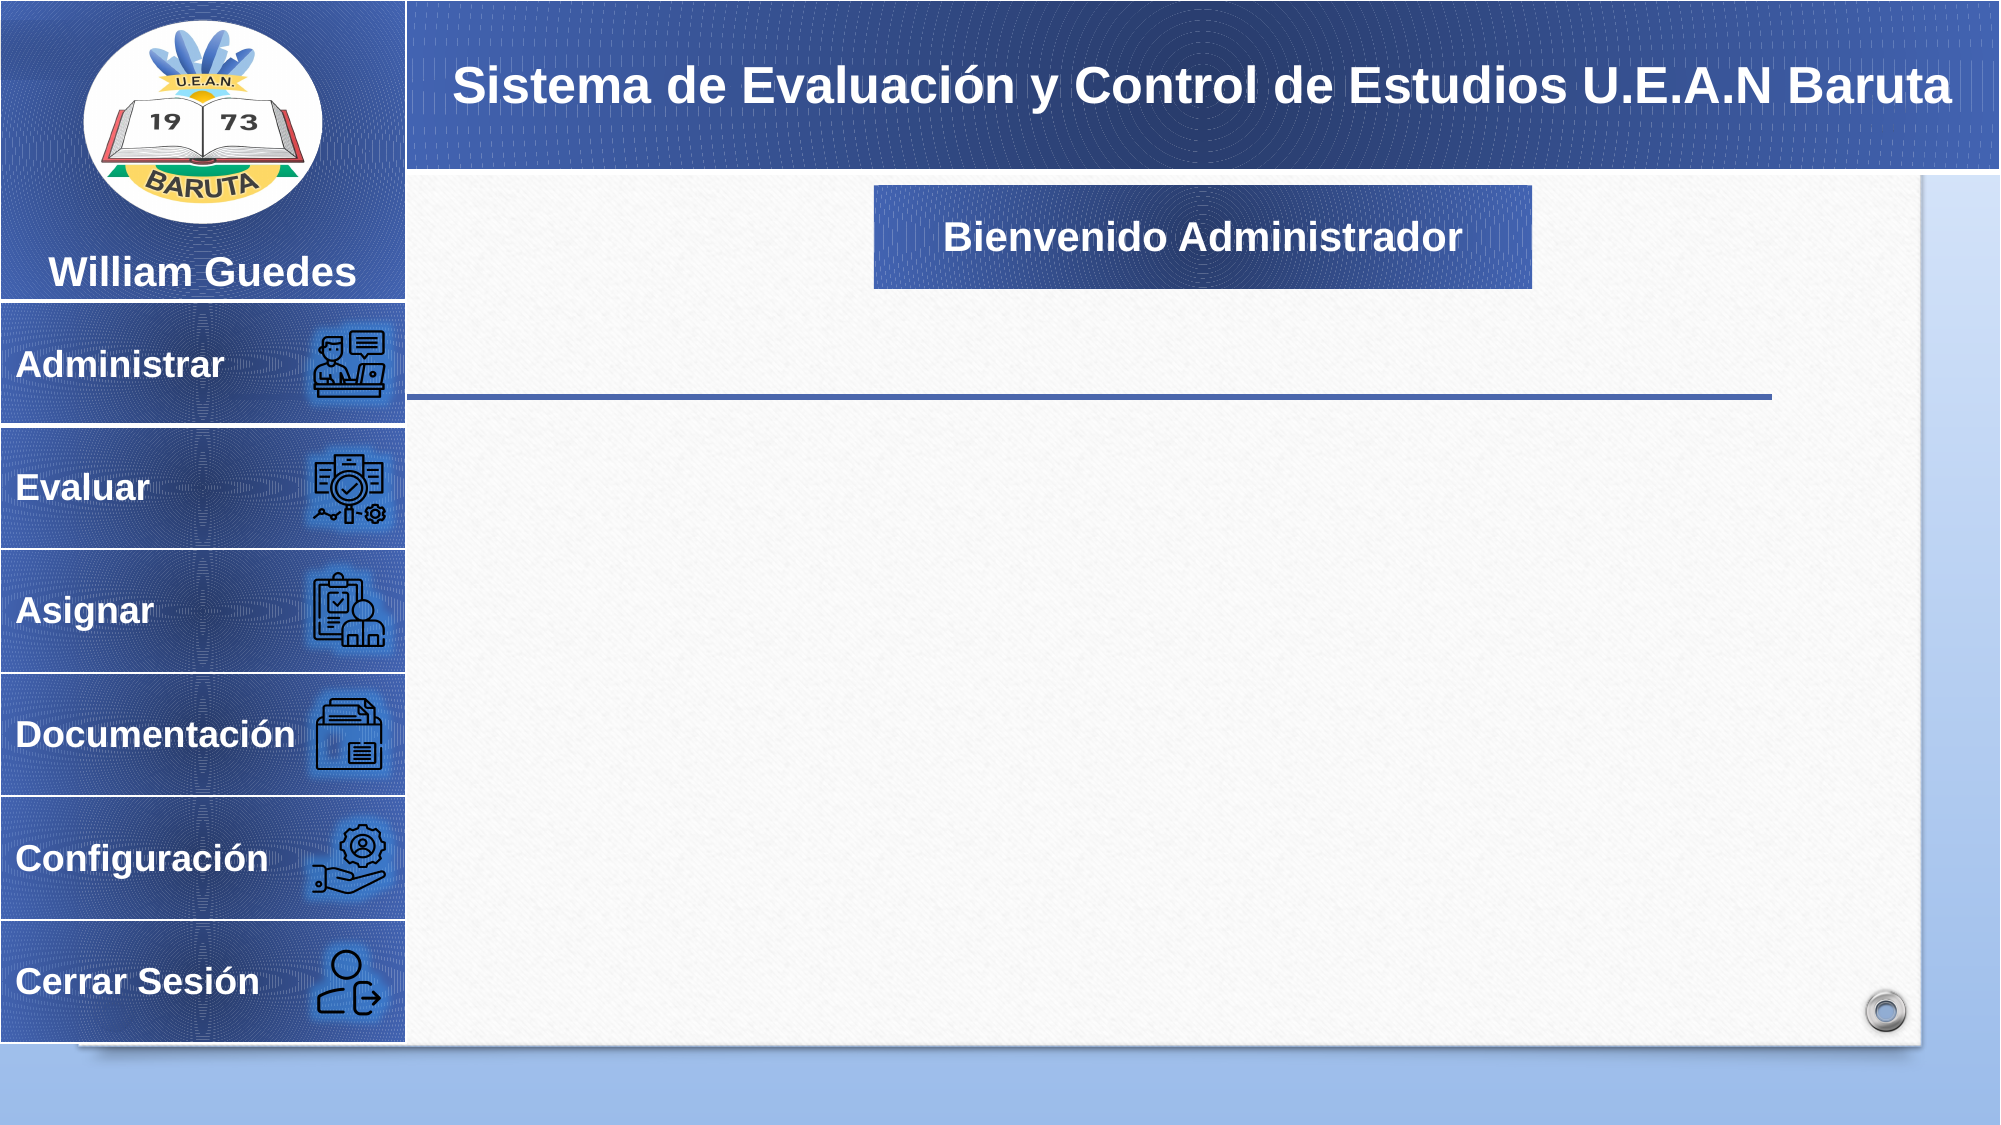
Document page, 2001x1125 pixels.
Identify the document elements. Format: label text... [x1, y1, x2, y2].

picture [311, 822, 388, 895]
picture [83, 19, 323, 225]
table_cell Asignar [1, 550, 405, 672]
table_header Administrar [1, 303, 405, 423]
table_header Sistema de Evaluación y Control de Estudios U.E.A.N Baruta [407, 1, 1999, 169]
picture [0, 175, 2000, 1125]
table_header William Guedes [1, 1, 405, 299]
picture [311, 698, 388, 771]
picture [311, 572, 388, 648]
table_cell Cerrar Sesión [1, 921, 405, 1042]
picture [311, 452, 388, 526]
picture [311, 945, 388, 1020]
table_header Bienvenido Administrador [874, 185, 1532, 289]
table_cell Evaluar [1, 428, 405, 548]
picture [311, 327, 388, 401]
table_cell Documentación [1, 674, 405, 795]
table_cell Configuración [1, 797, 405, 919]
